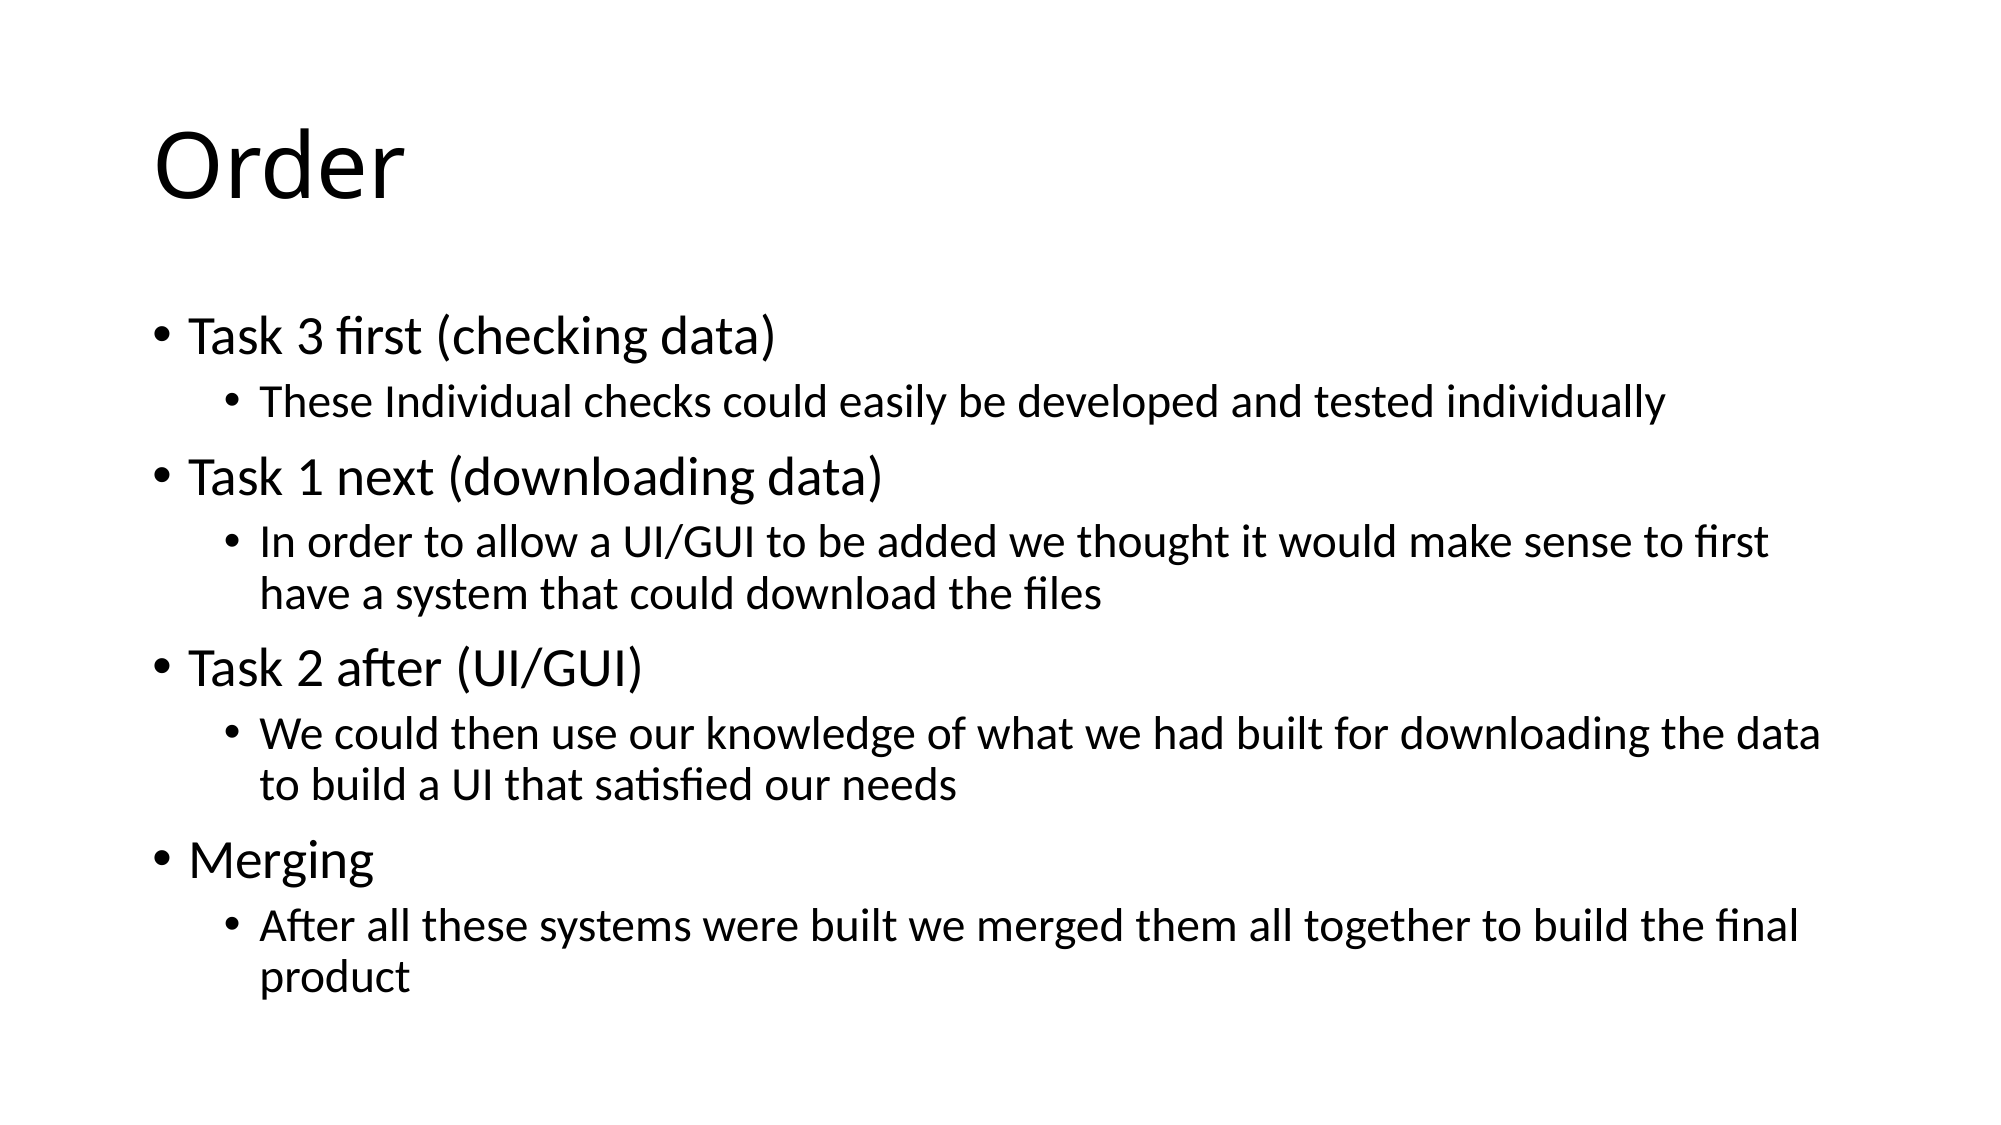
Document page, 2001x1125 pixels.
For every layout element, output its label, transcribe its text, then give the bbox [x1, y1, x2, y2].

title Order [137, 59, 1863, 278]
list Task 3 first (checking data) These Individual checks could easily be developed and tested individually Task 1 next (downloading data) In order to allow a UI/GUI to be added we thought it would make sense to first have a system that could download the files Task 2 after (UI/GUI) We could then use our knowledge of what we had built for downloading the data to build a UI that satisfied our needs Merging After all these systems were built we merged them all together to build the final product [137, 299, 1863, 1014]
